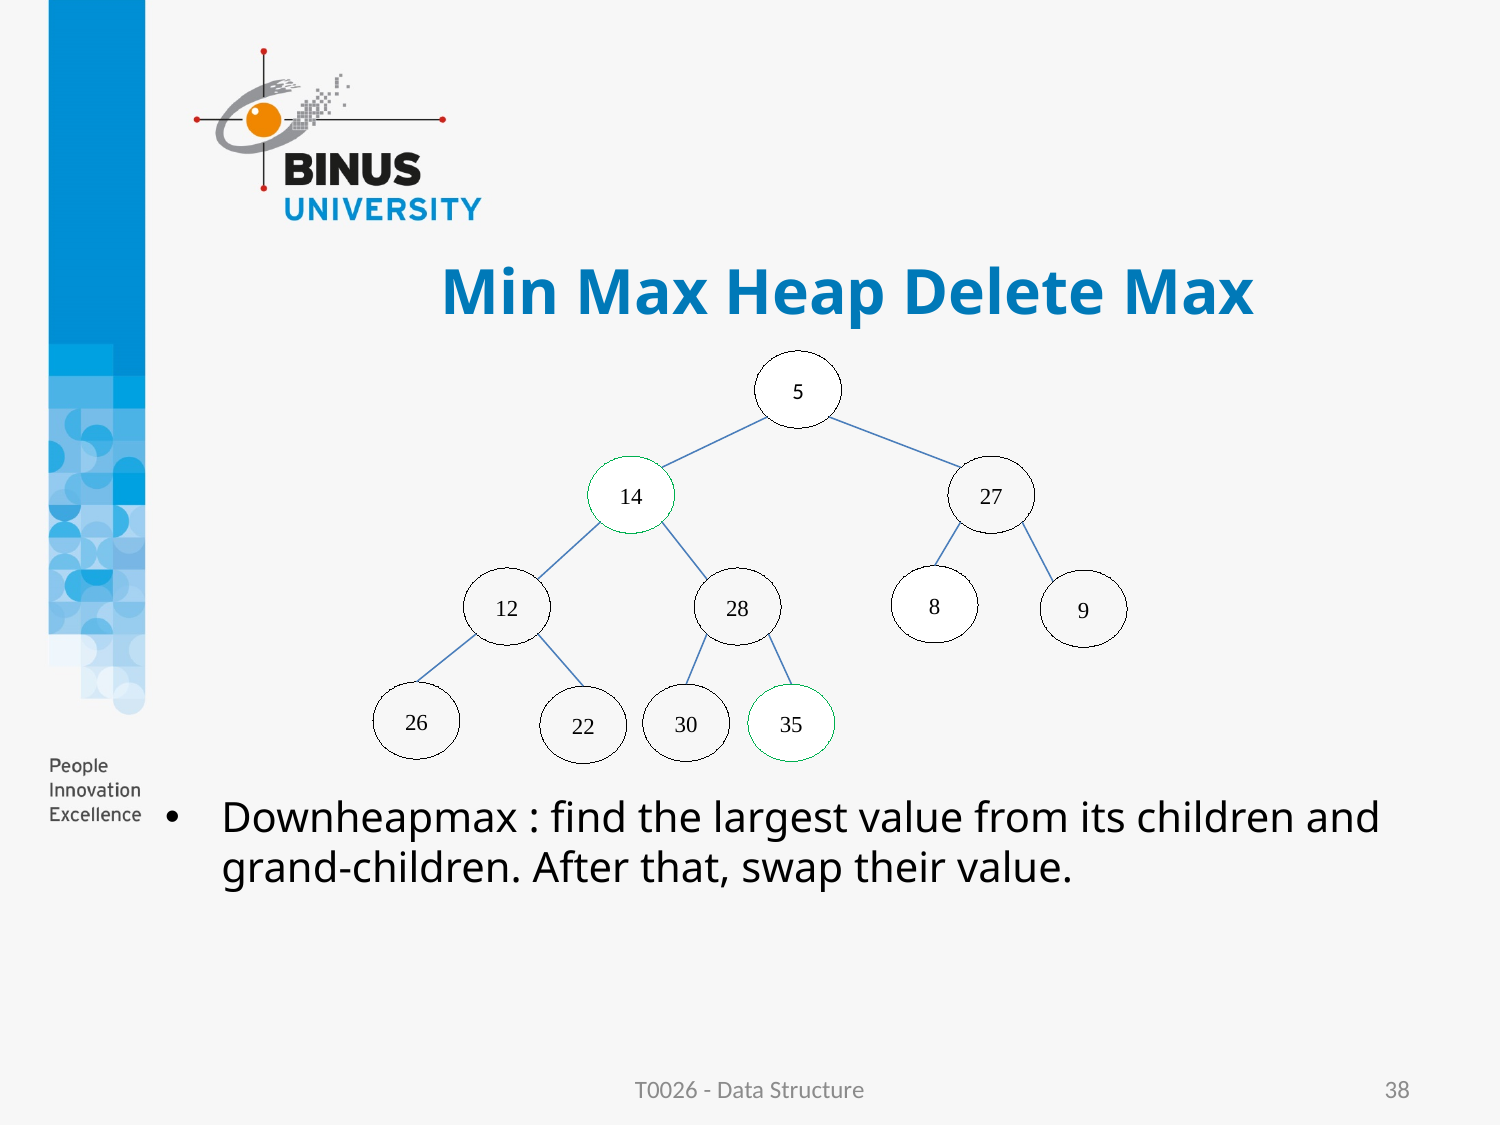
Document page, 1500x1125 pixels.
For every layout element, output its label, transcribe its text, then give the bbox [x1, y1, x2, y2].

slide_number 38 [1074, 1058, 1425, 1119]
list Downheapmax : find the largest value from its children and grand-children. After that, swap their value. [149, 374, 1438, 986]
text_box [349, 324, 1188, 788]
title Min Max Heap Delete Max [287, 224, 1410, 356]
footer T0026 - Data Structure [512, 1058, 988, 1119]
picture [0, 0, 1500, 846]
